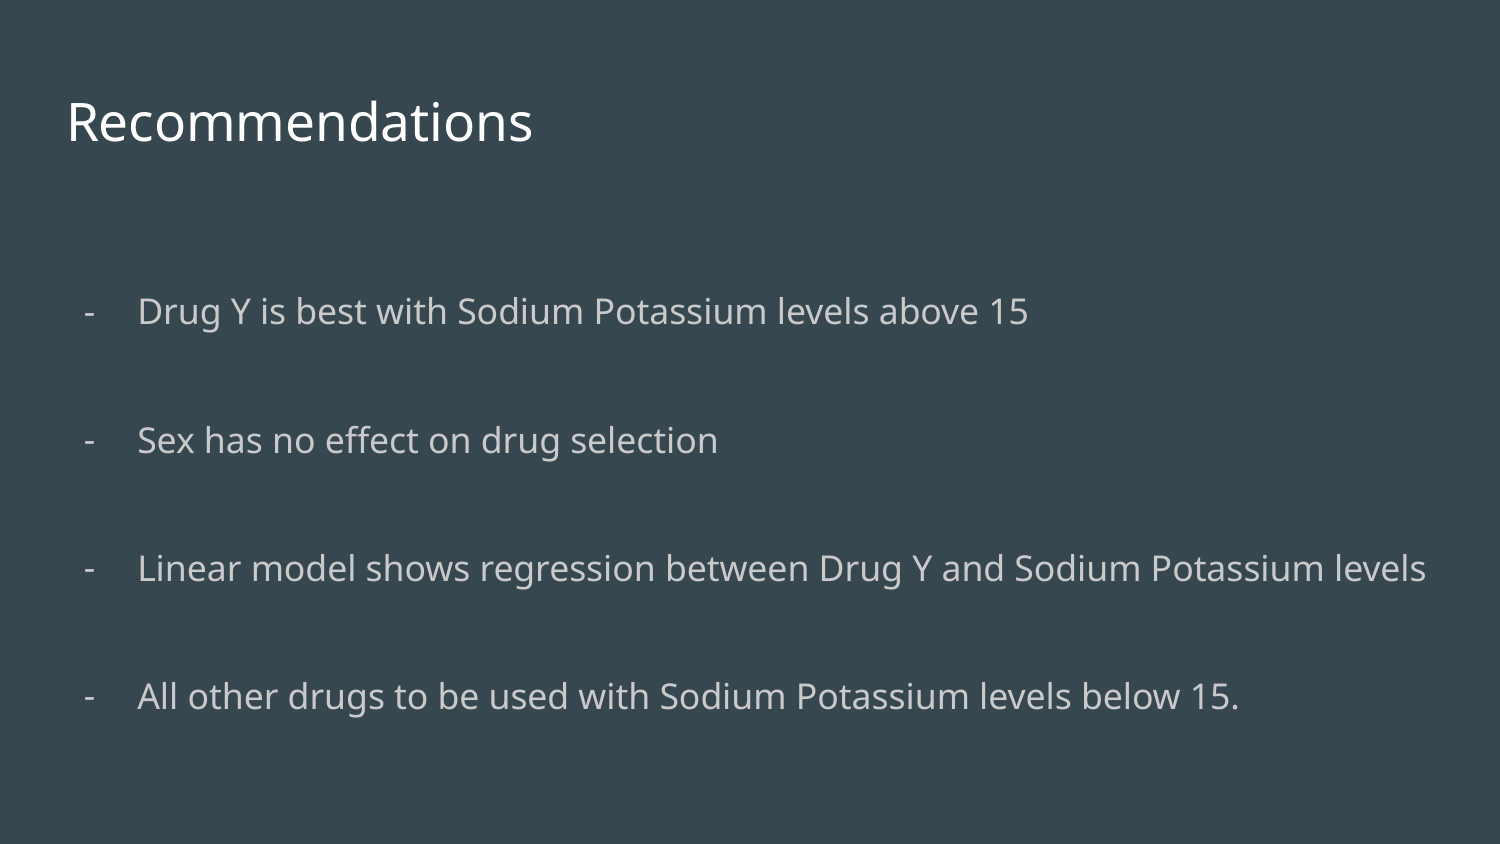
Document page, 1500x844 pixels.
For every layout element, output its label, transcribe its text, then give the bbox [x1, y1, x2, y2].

title Recommendations [51, 72, 1449, 167]
list Drug Y is best with Sodium Potassium levels above 15 Sex has no effect on drug selection Linear model shows regression between Drug Y and Sodium Potassium levels All other drugs to be used with Sodium Potassium levels below 15. [51, 189, 1449, 750]
